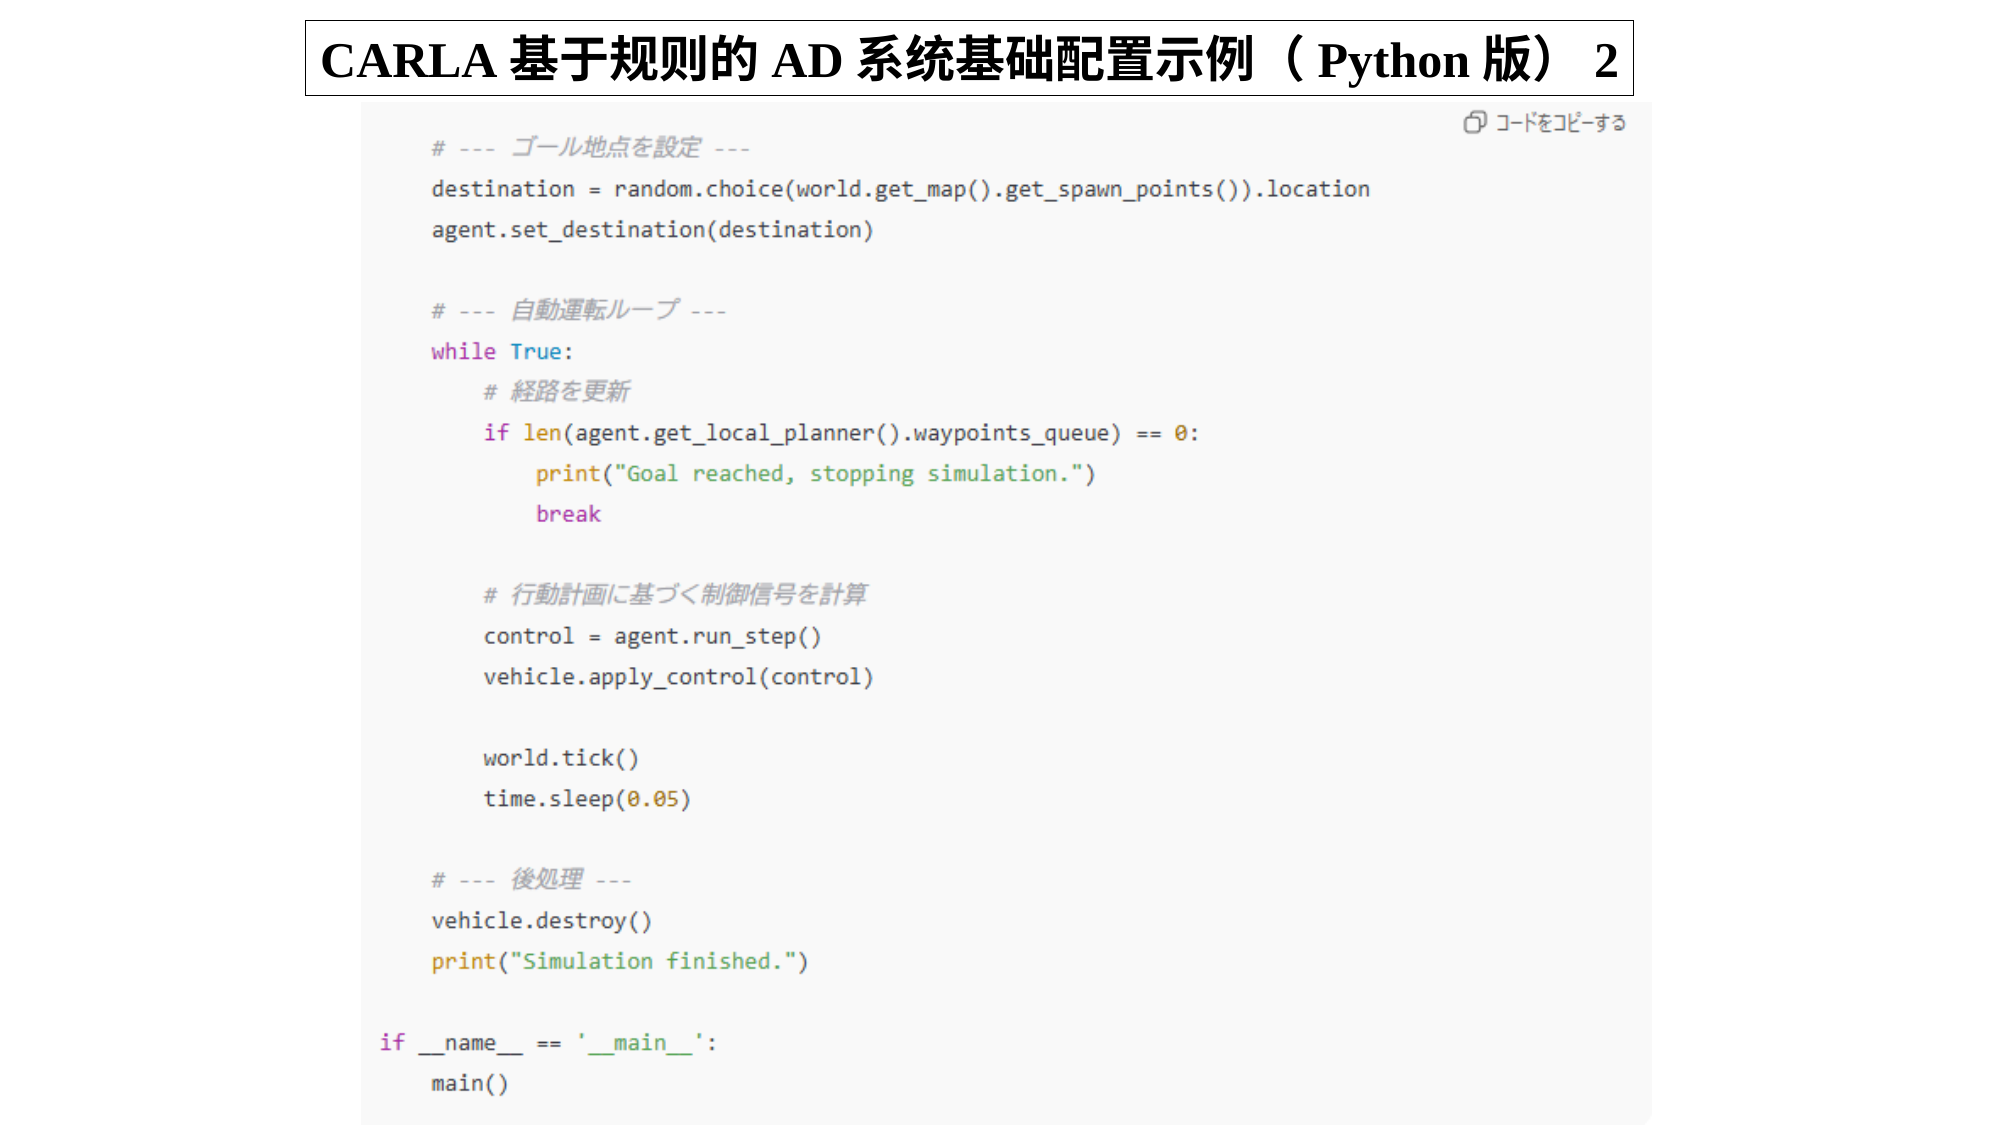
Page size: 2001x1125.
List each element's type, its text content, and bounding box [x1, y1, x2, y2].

text_box CARLA基于规则的AD系统基础配置示例（Python版）2 [305, 20, 1634, 96]
picture [361, 101, 1653, 1125]
